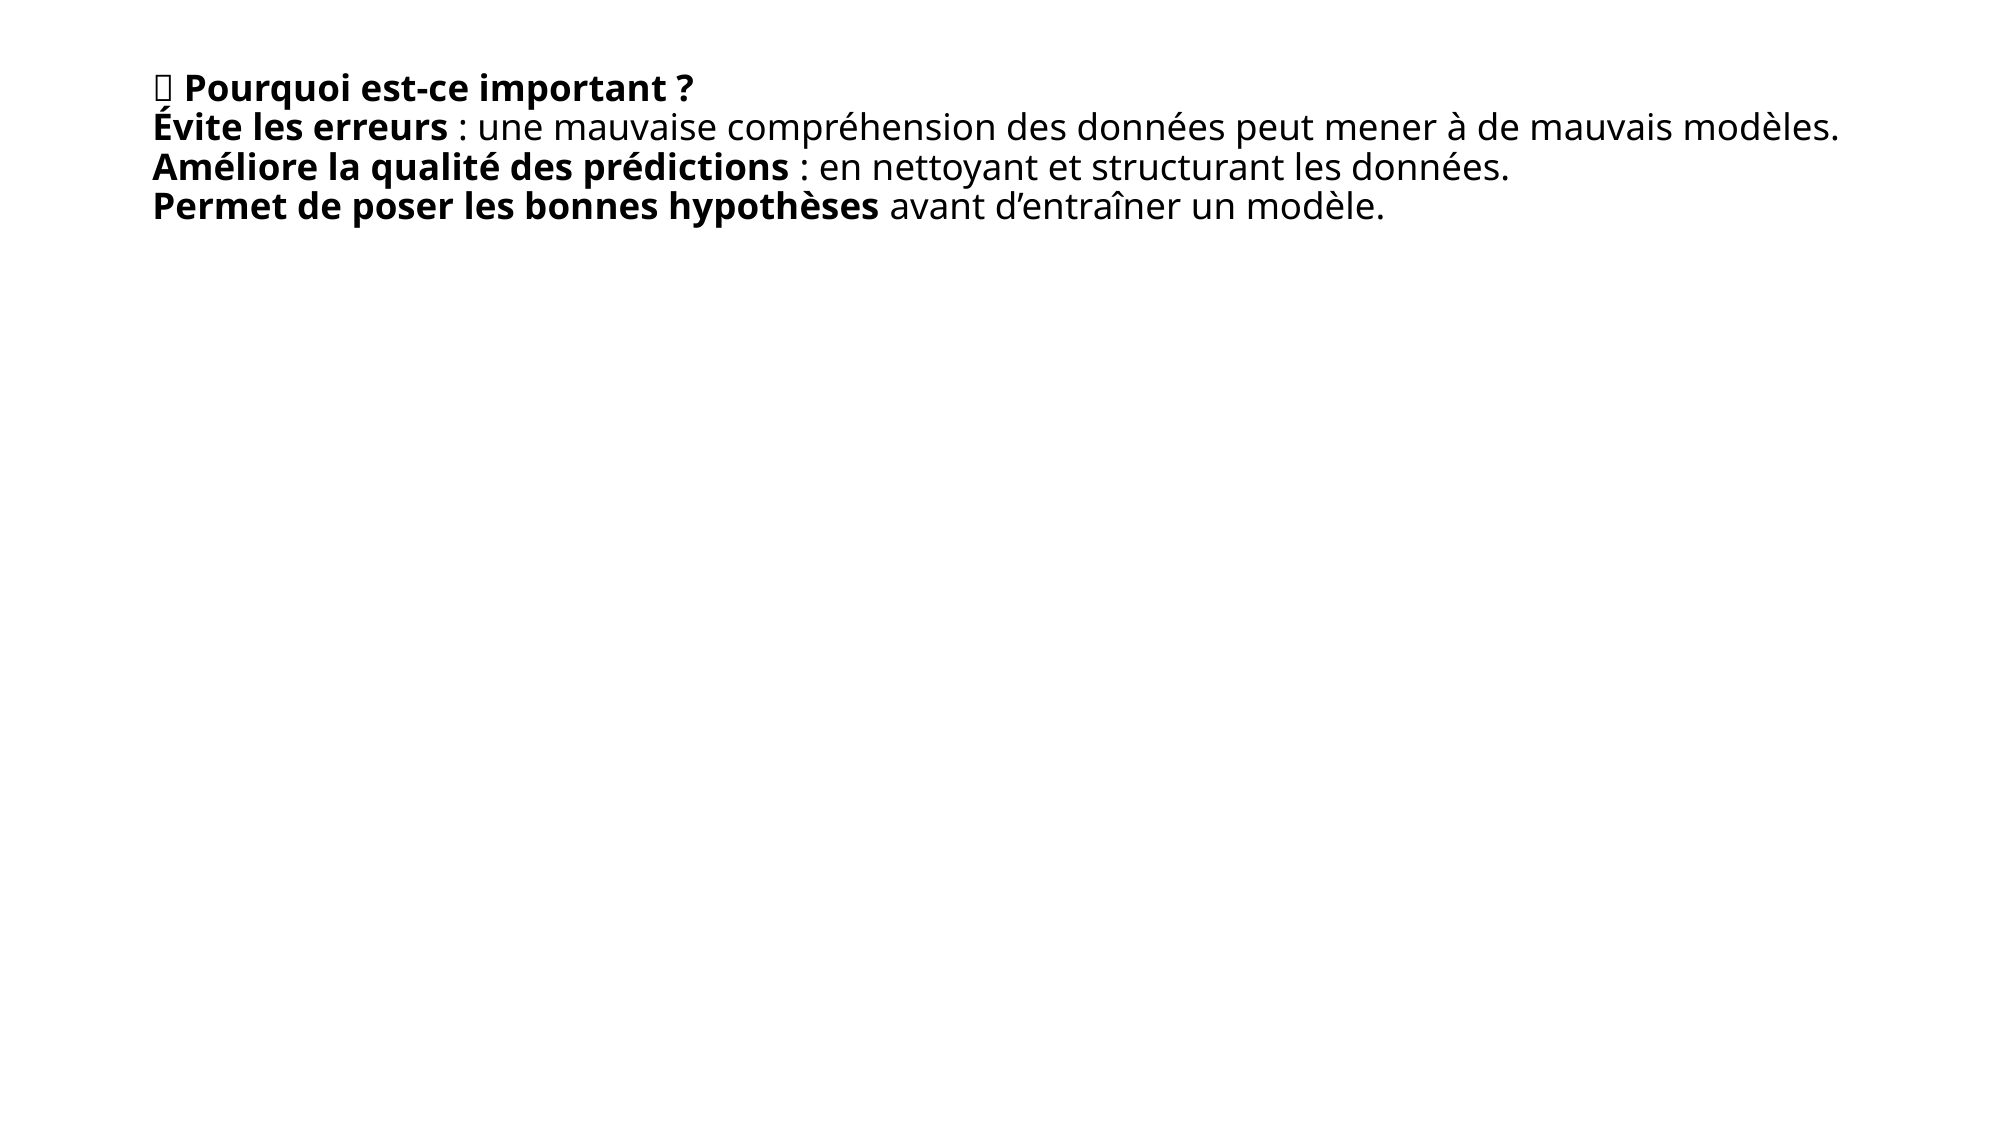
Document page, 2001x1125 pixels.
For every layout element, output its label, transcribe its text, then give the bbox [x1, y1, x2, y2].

title 🔎 Pourquoi est-ce important ? Évite les erreurs : une mauvaise compréhension des données peut mener à de mauvais modèles. Améliore la qualité des prédictions : en nettoyant et structurant les données. Permet de poser les bonnes hypothèses avant d’entraîner un modèle. [137, 59, 1863, 278]
